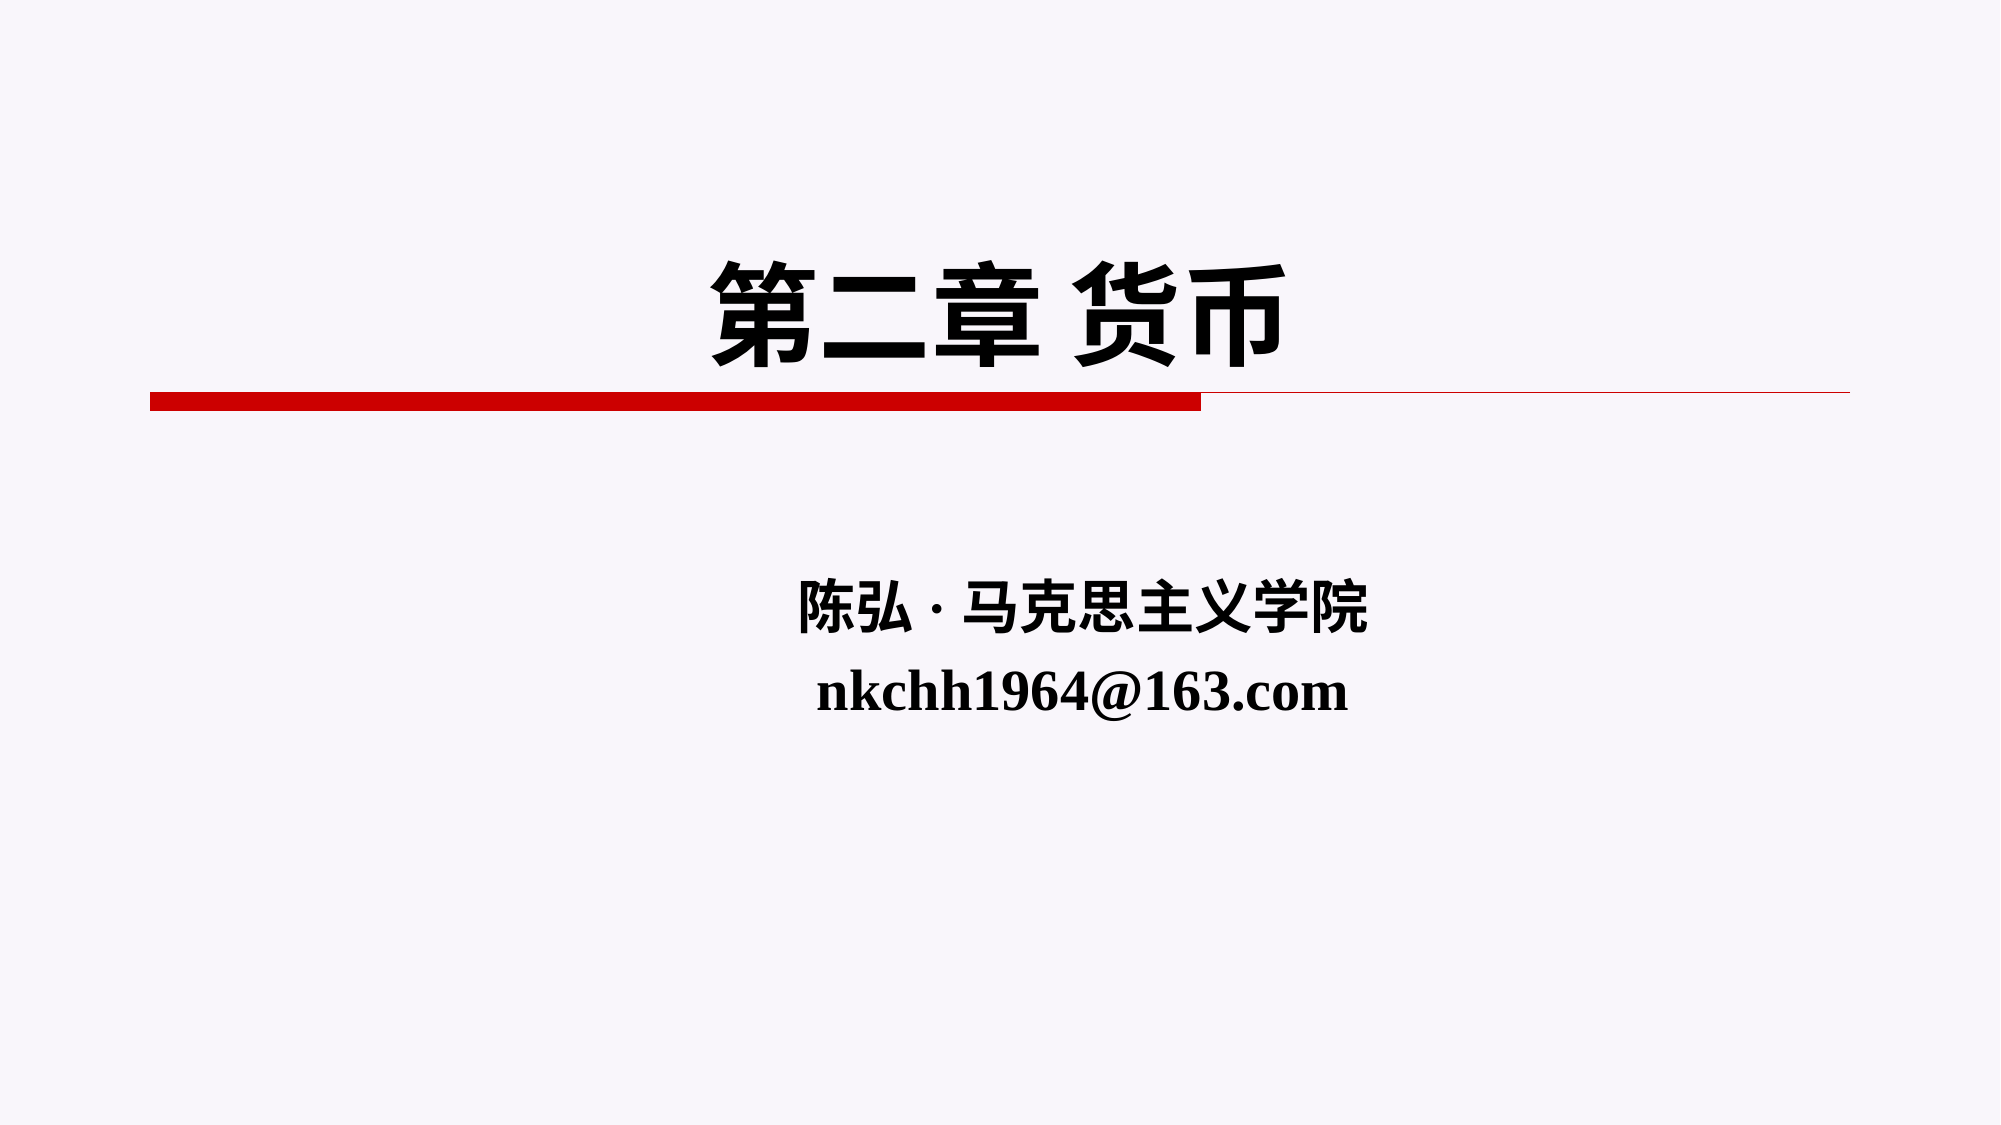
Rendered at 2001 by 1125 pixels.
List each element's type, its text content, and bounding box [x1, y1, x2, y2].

subtitle 陈弘·马克思主义学院 nkchh1964@163.com [316, 562, 1850, 825]
title 第二章 货币 [150, 162, 1850, 388]
